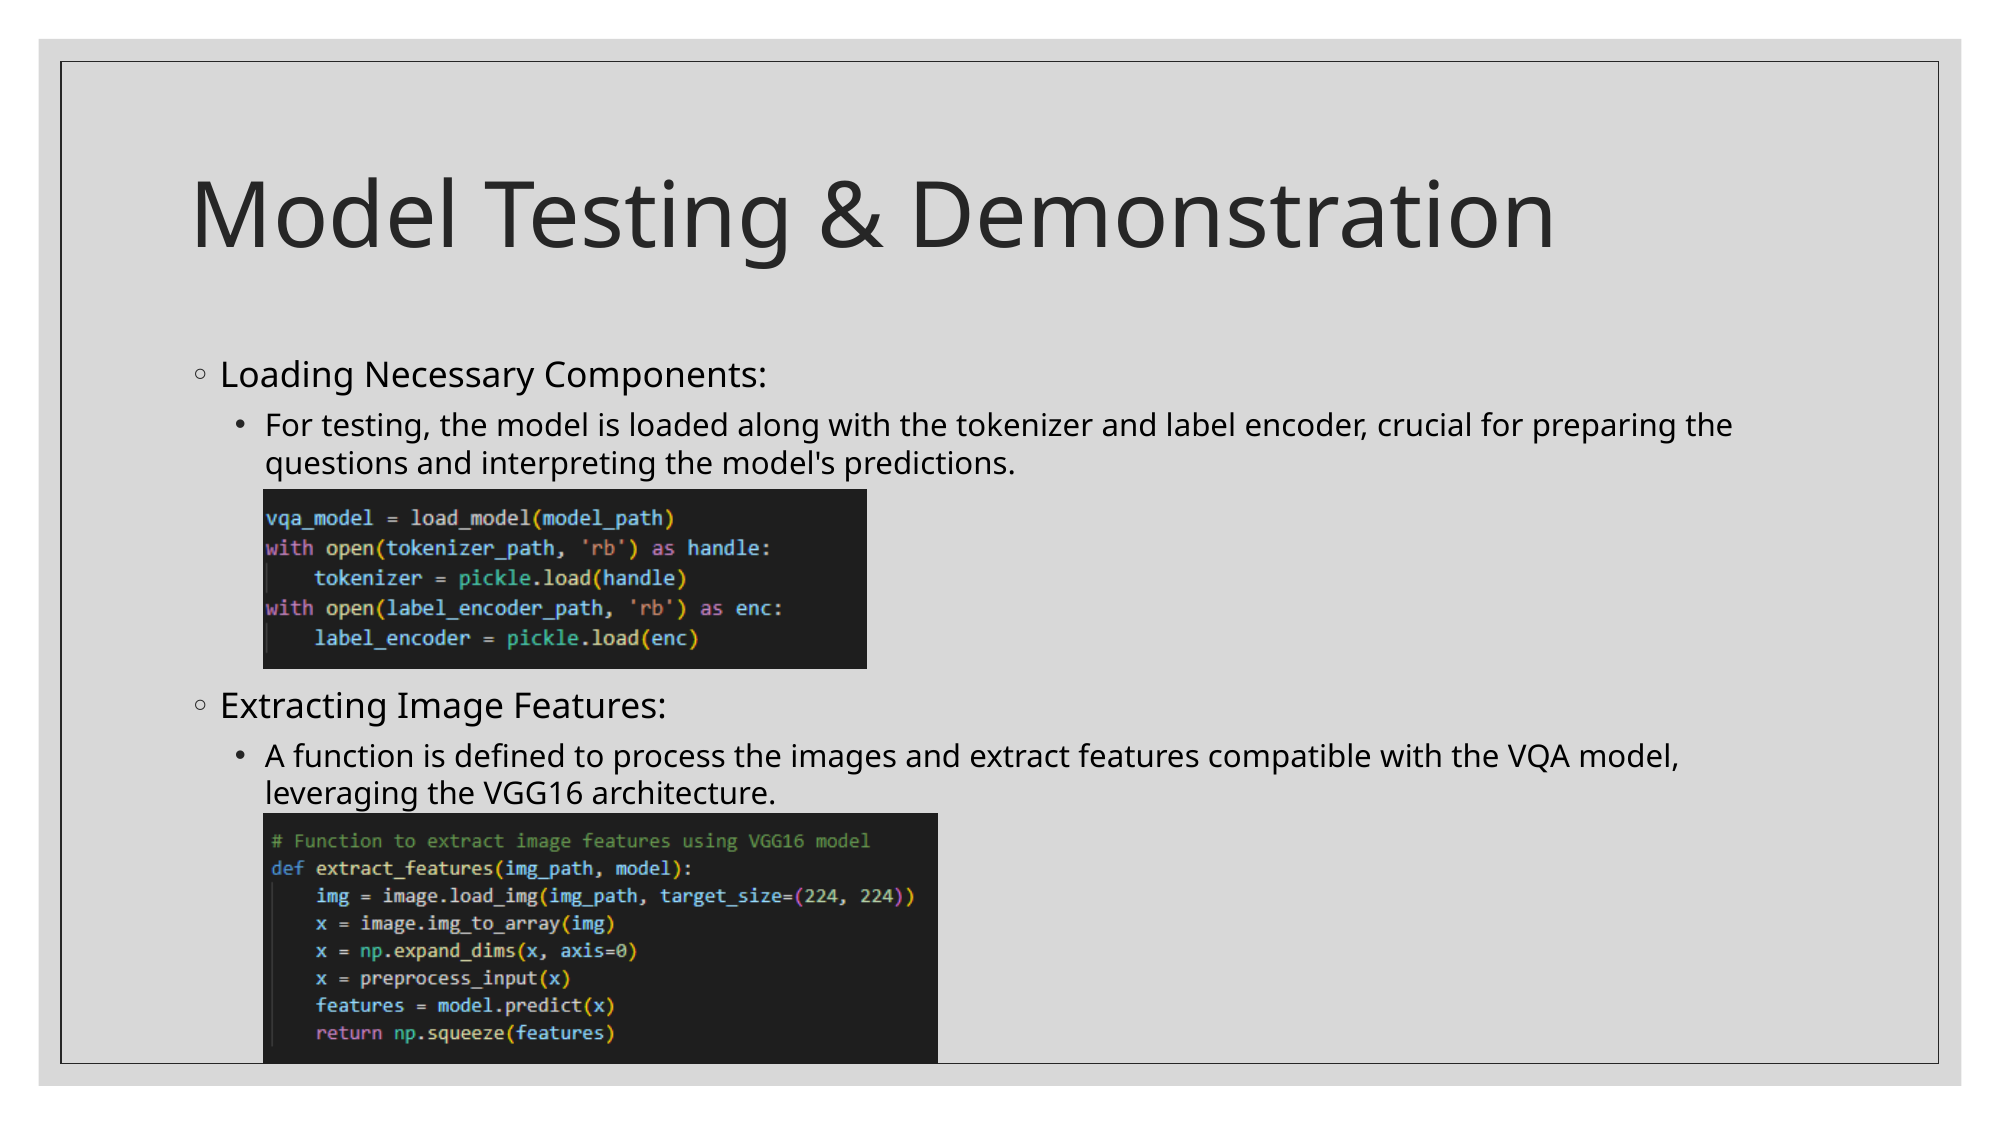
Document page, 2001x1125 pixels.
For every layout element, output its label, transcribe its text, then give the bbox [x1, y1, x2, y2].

list Loading Necessary Components: For testing, the model is loaded along with the tokenizer and label encoder, crucial for preparing the questions and interpreting the model's predictions. Extracting Image Features: A function is defined to process the images and extract features compatible with the VQA model, leveraging the VGG16 architecture. [174, 345, 1825, 977]
title Model Testing & Demonstration [174, 105, 1825, 331]
picture [263, 489, 867, 669]
picture [263, 813, 938, 1064]
